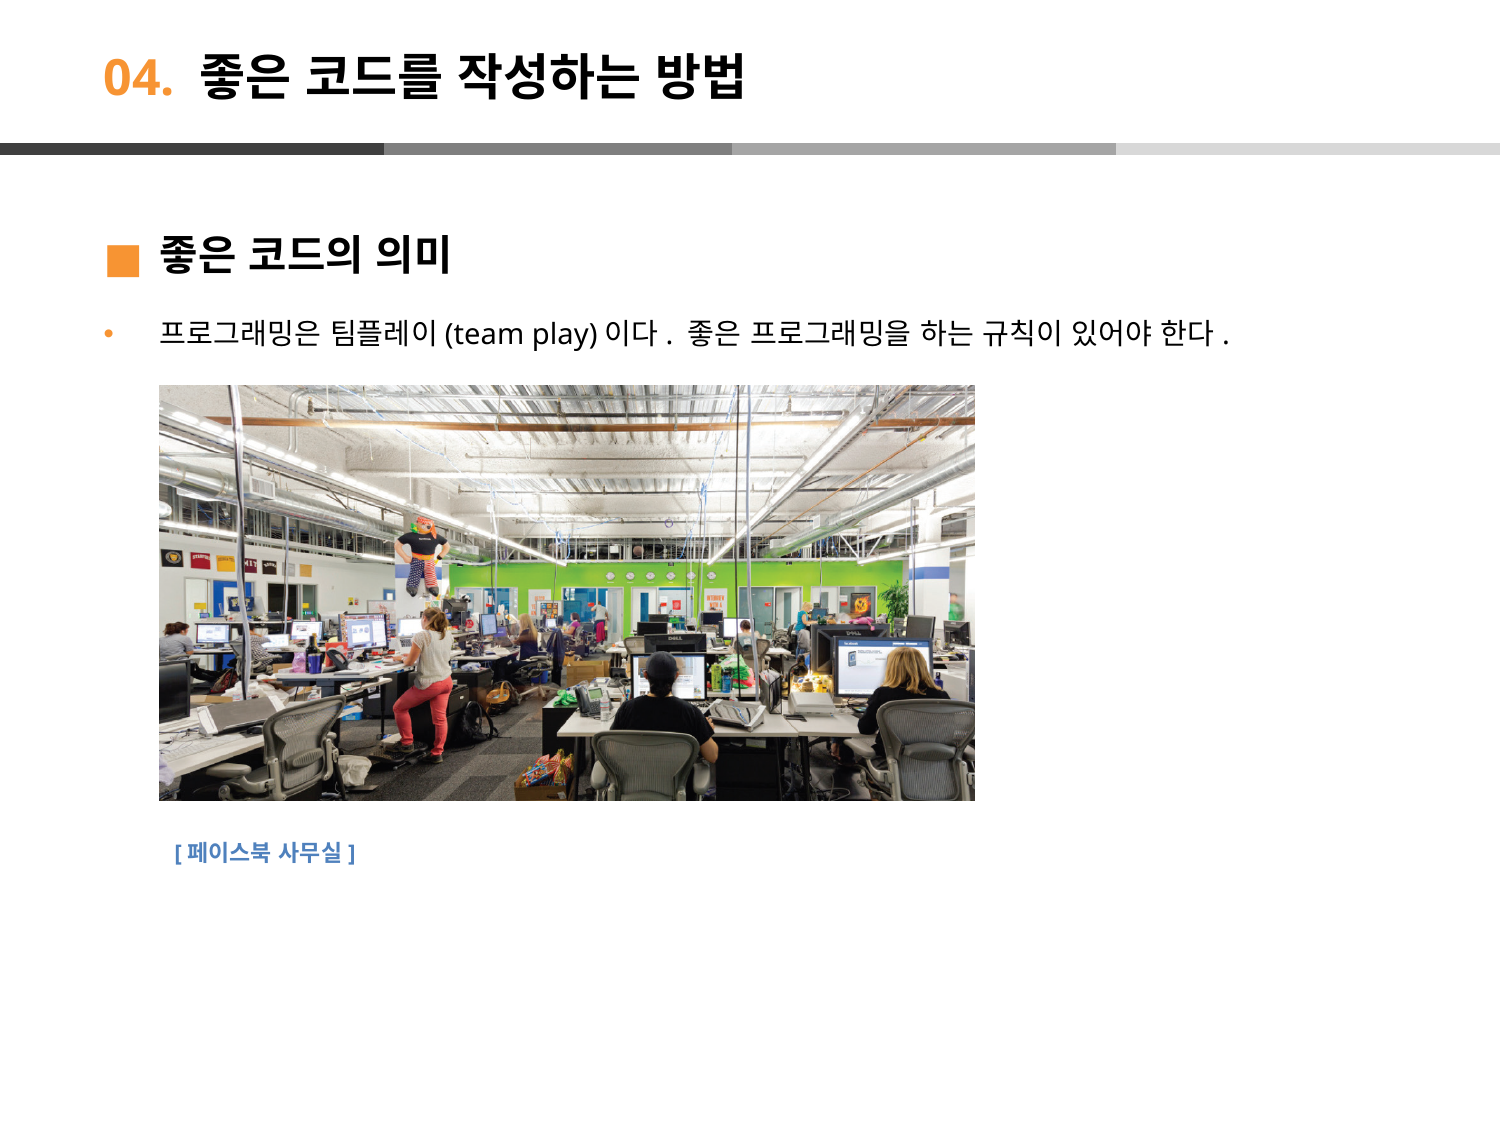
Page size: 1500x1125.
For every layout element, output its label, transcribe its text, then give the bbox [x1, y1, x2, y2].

title 04. 좋은 코드를 작성하는 방법 [88, 30, 1211, 121]
text_box 프로그래밍은 팀플레이(team play)이다. 좋은 프로그래밍을 하는 규칙이 있어야 한다. [88, 290, 1365, 362]
picture [159, 385, 975, 802]
list 좋은 코드의 의미 [88, 196, 1436, 279]
text_box [페이스북 사무실] [159, 822, 1238, 882]
